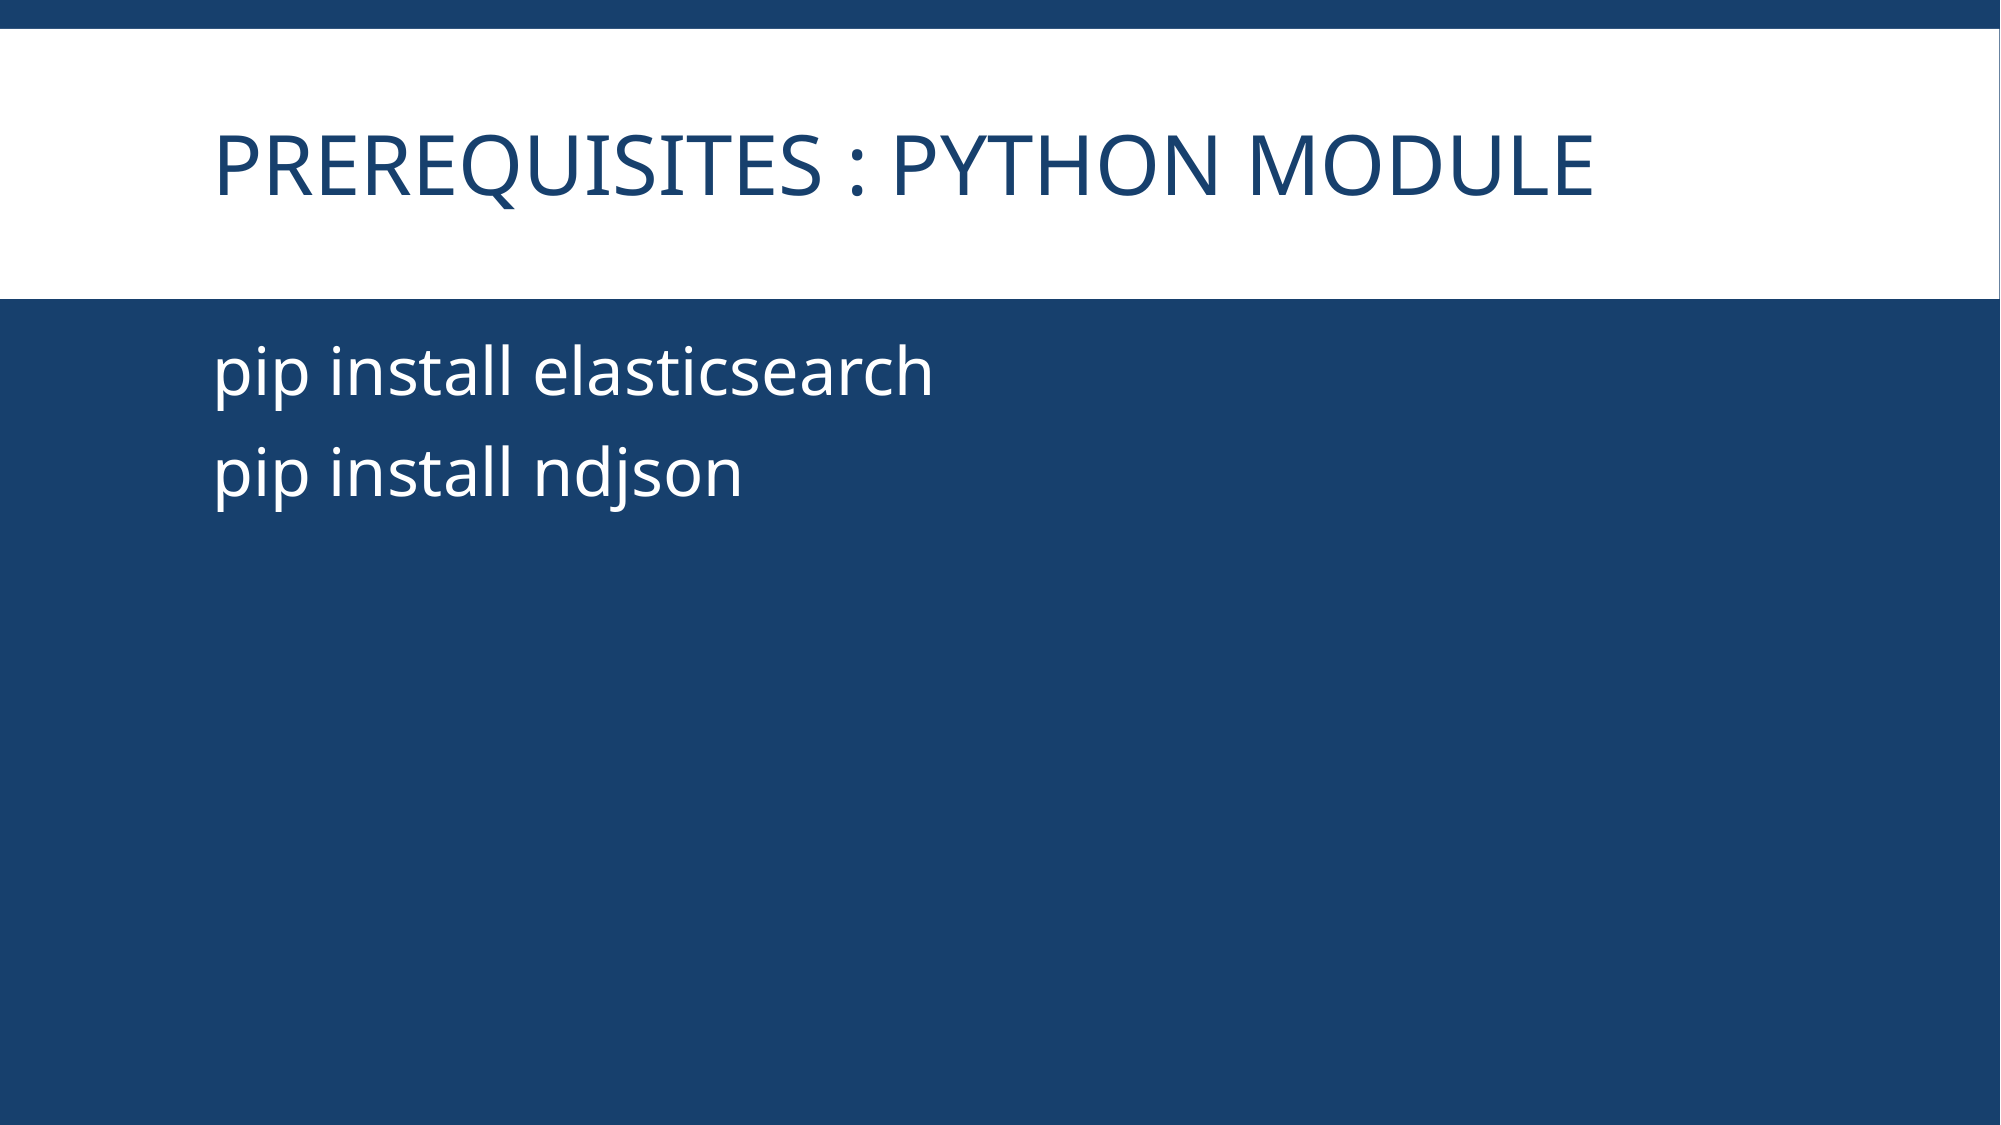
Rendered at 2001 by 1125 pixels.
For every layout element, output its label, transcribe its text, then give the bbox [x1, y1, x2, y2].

list pip install elasticsearch pip install ndjson [197, 329, 1803, 1020]
title Prerequisites : python module [197, 46, 1803, 295]
